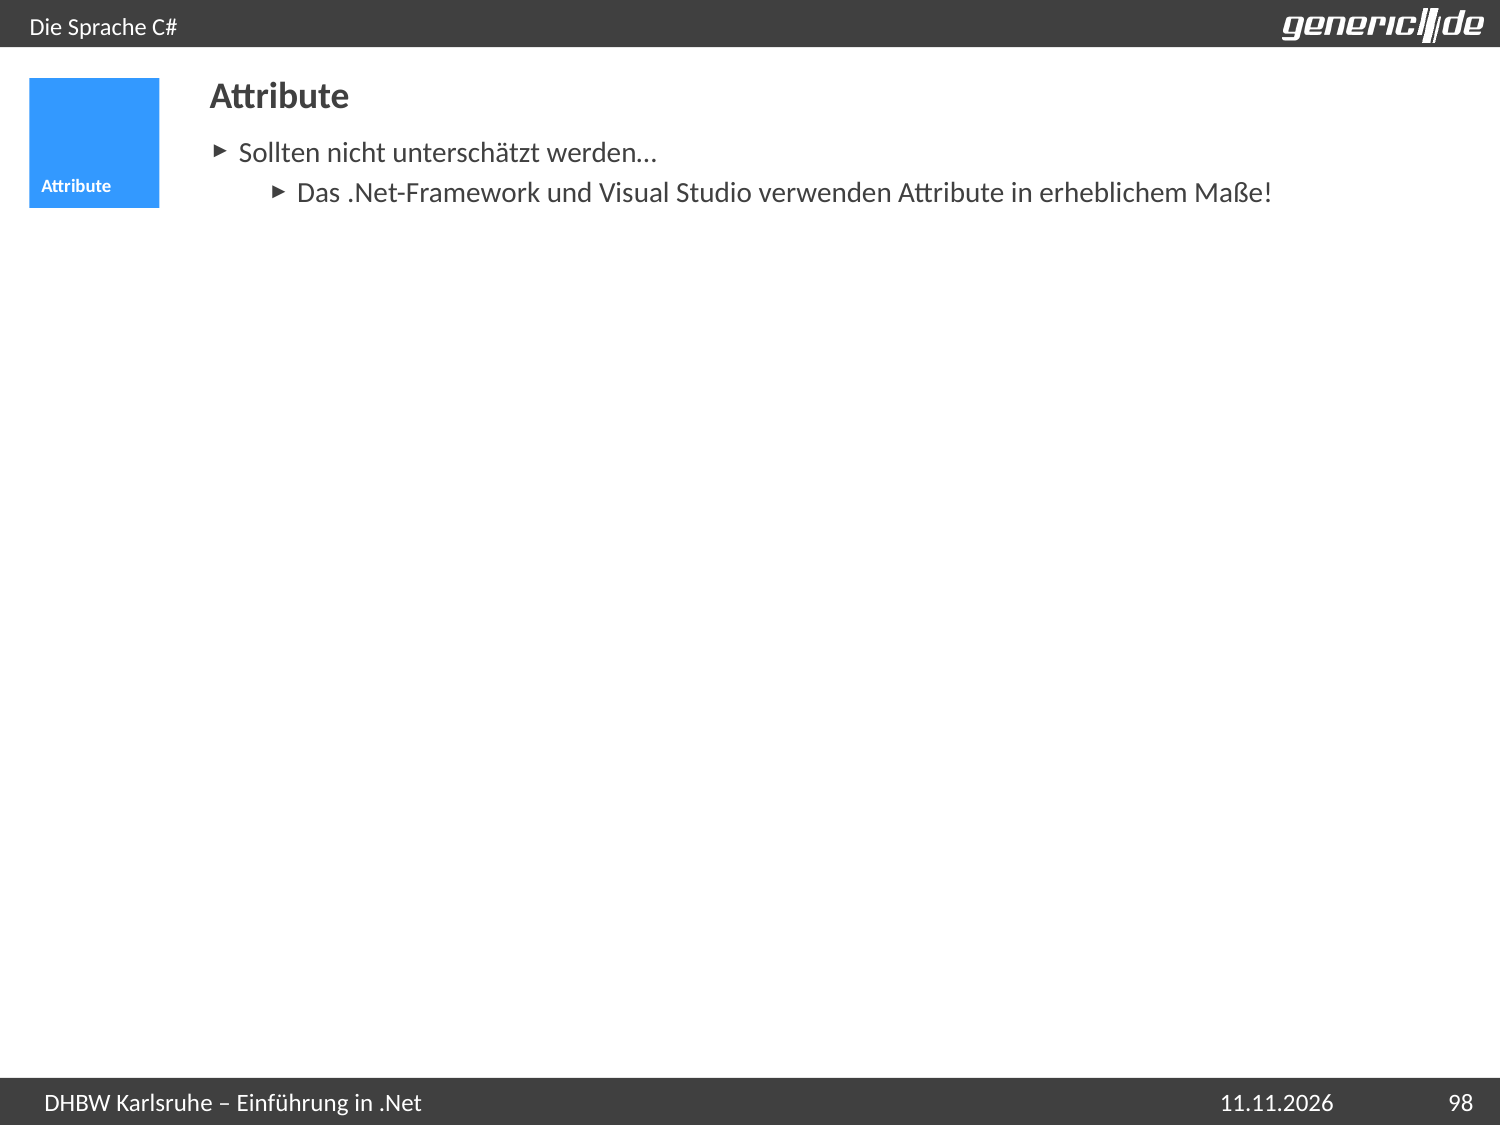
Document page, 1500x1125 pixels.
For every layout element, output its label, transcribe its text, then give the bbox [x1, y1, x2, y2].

slide_number 98 [1384, 1077, 1489, 1125]
list Attribute [29, 116, 160, 209]
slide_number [1204, 1077, 1359, 1125]
list Sollten nicht unterschätzt werden… Das .Net-Framework und Visual Studio verwenden Attribute in erheblichem Maße! [194, 125, 1483, 1059]
list Attribute [194, 64, 1093, 124]
title Die Sprache C# [0, 3, 1282, 48]
footer DHBW Karlsruhe – Einführung in .Net [0, 1077, 1199, 1125]
picture [1282, 8, 1484, 43]
